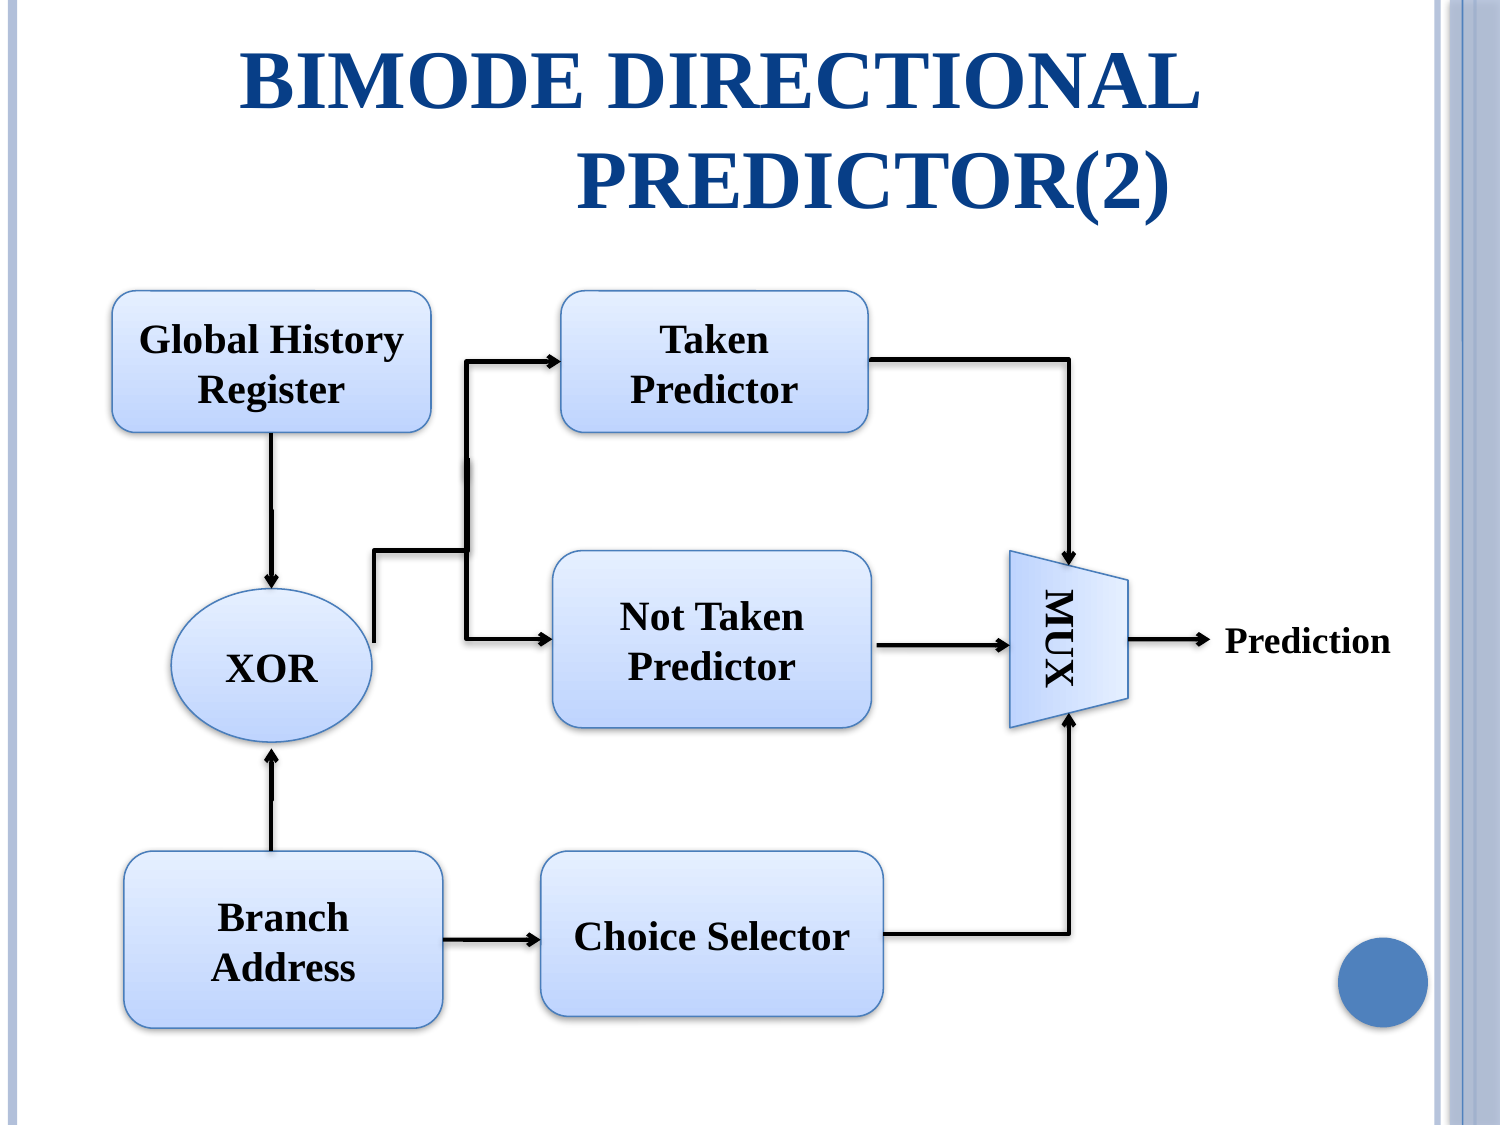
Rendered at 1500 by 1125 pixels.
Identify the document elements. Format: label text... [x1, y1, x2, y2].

text_box XOR [170, 587, 373, 743]
text_box [264, 432, 279, 589]
text_box [1128, 632, 1211, 647]
text_box Branch Address [123, 850, 444, 1029]
text_box Prediction [1210, 608, 1412, 669]
text_box Not Taken Predictor [551, 549, 873, 729]
text_box [876, 637, 1010, 653]
text_box BIMODE DIRECTIONAL PREDICTOR(2) [74, 45, 1300, 233]
text_box [442, 932, 541, 948]
text_box Global History Register [111, 289, 432, 434]
text_box [464, 354, 561, 458]
text_box MUX [1009, 549, 1129, 729]
text_box [464, 457, 553, 647]
text_box [883, 712, 1077, 936]
text_box Taken Predictor [560, 289, 869, 434]
text_box [869, 357, 1077, 566]
text_box [264, 748, 279, 851]
text_box [372, 548, 459, 644]
text_box Choice Selector [539, 850, 885, 1018]
